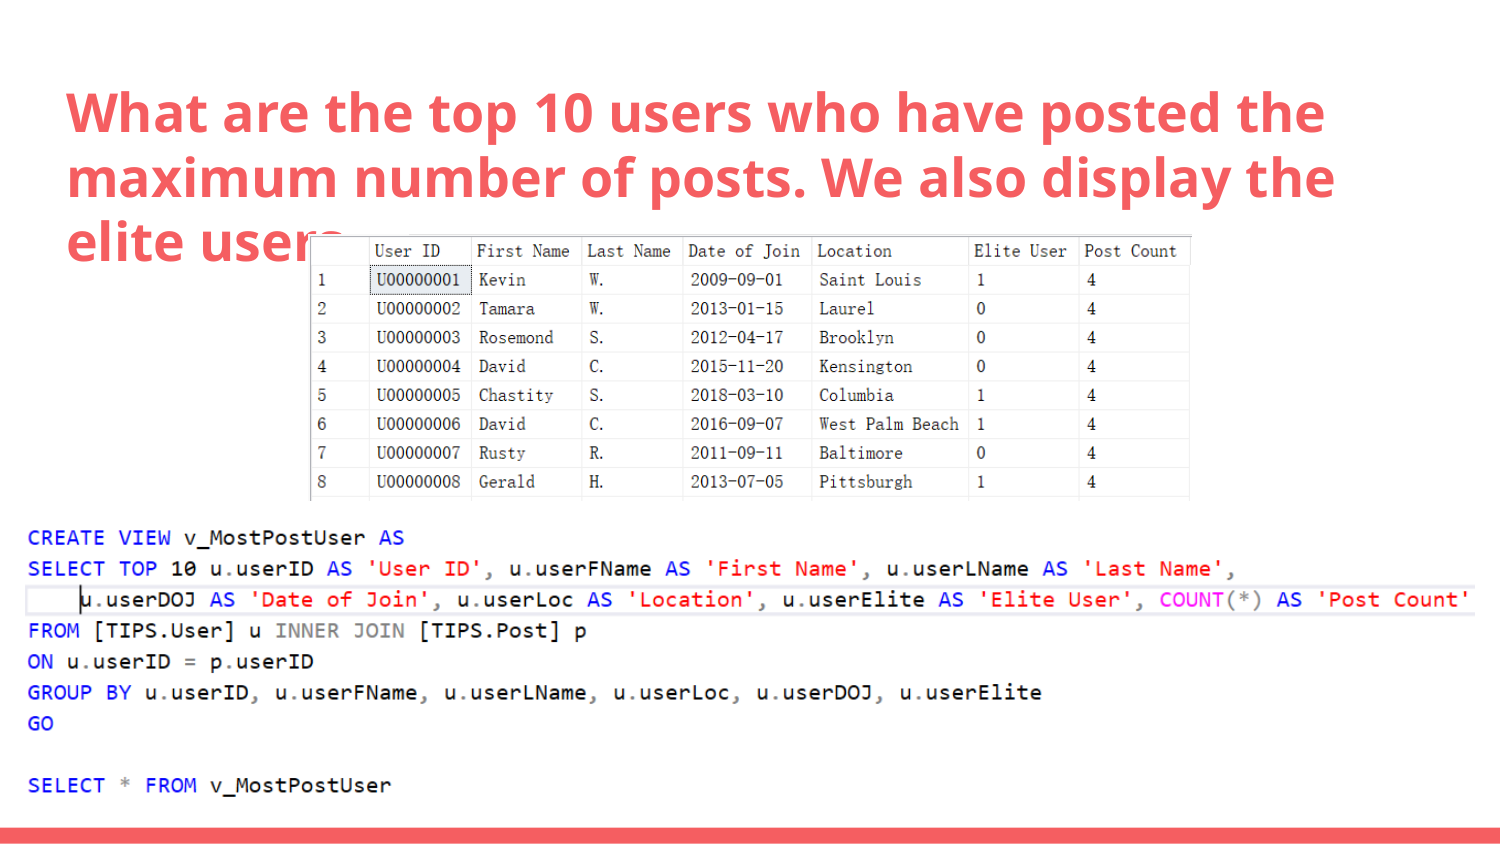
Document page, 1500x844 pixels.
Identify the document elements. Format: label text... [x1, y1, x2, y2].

picture [24, 525, 1476, 798]
picture [308, 233, 1192, 502]
title What are the top 10 users who have posted the maximum number of posts. We also display the elite users. [51, 64, 1449, 167]
